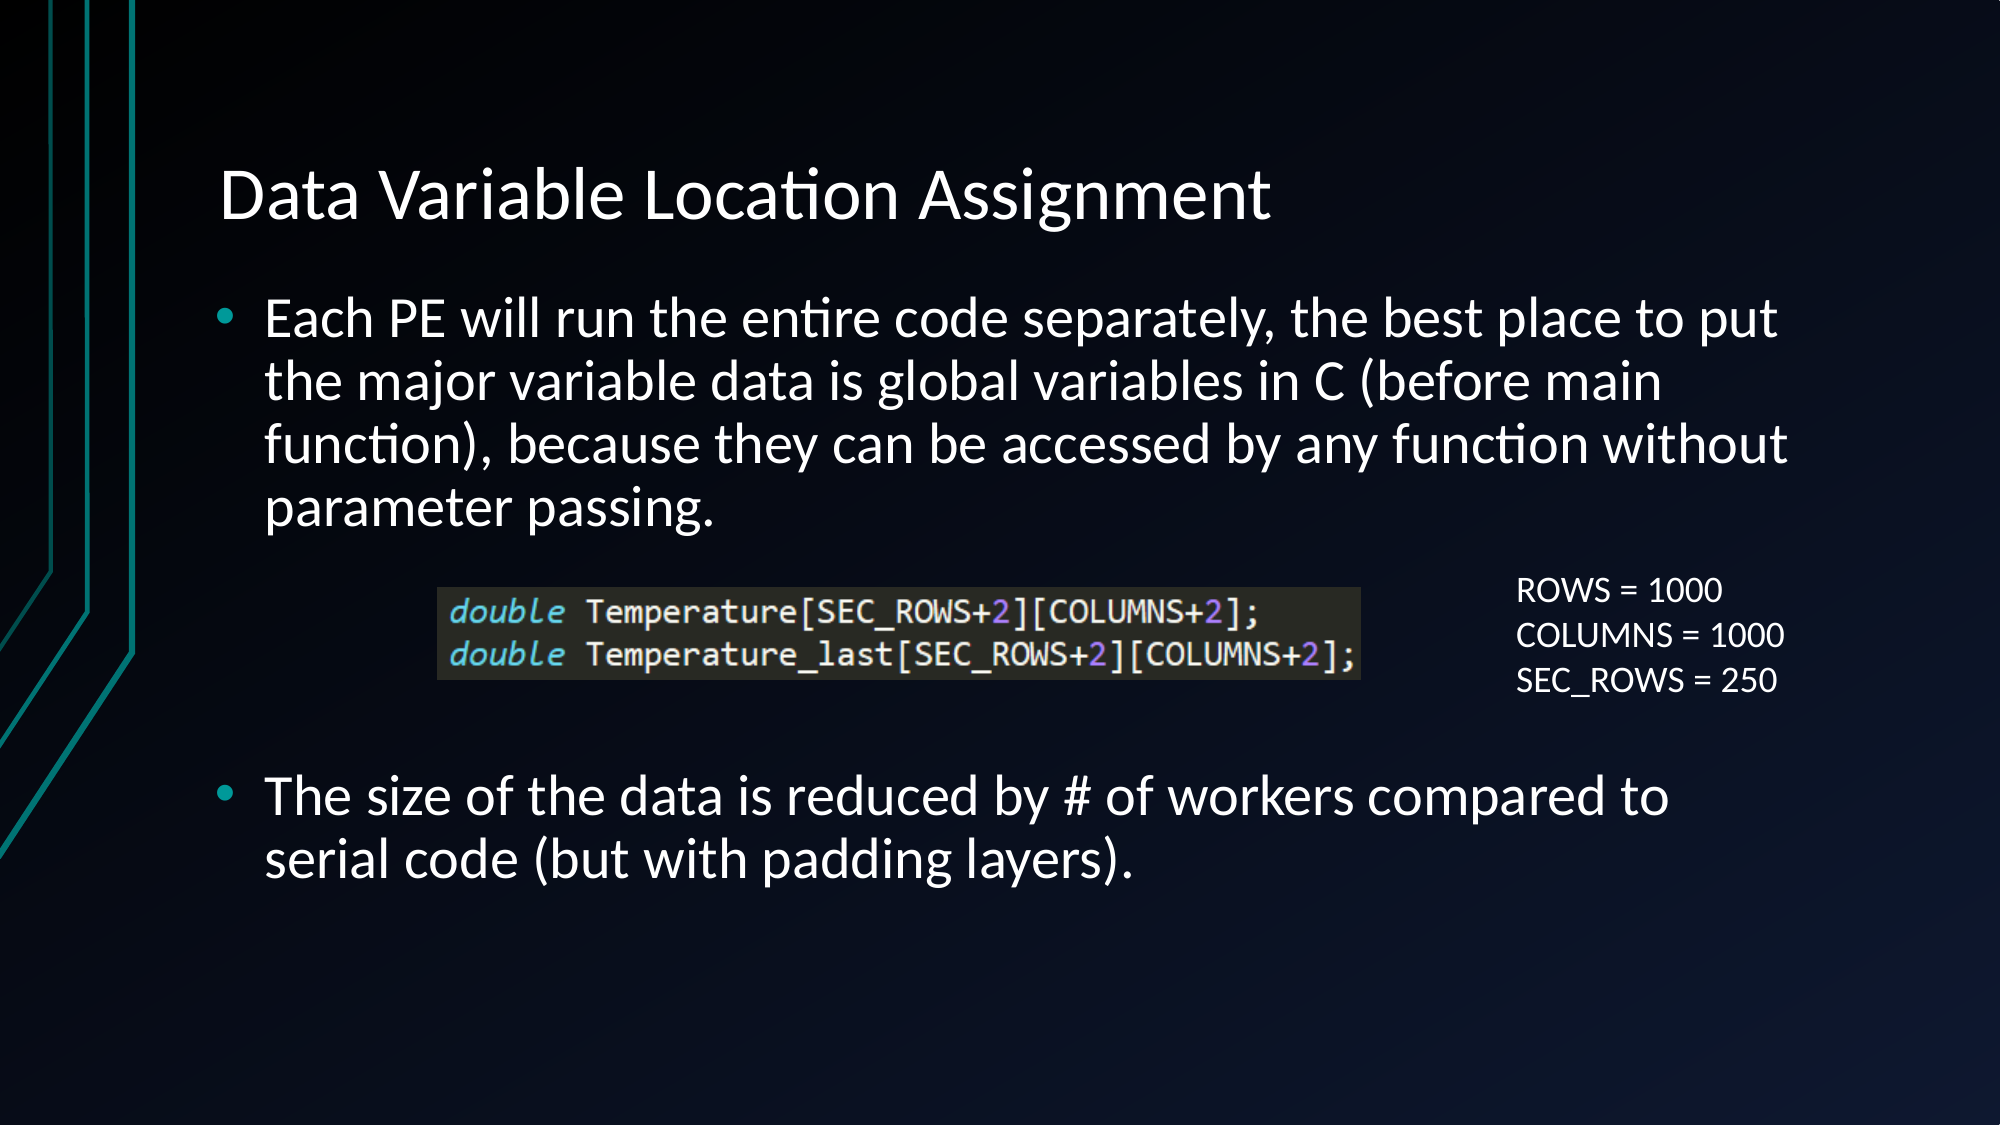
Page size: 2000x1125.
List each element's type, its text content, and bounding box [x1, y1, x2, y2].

text_box Each PE will run the entire code separately, the best place to put the major variable data is global variables in C (before main function), because they can be accessed by any function without parameter passing. The size of the data is reduced by # of workers compared to serial code (but with padding layers). [199, 279, 1813, 1013]
picture [436, 587, 1362, 680]
title Data Variable Location Assignment [199, 45, 1900, 246]
text_box ROWS = 1000 COLUMNS = 1000 SEC_ROWS = 250 [1501, 557, 1800, 708]
